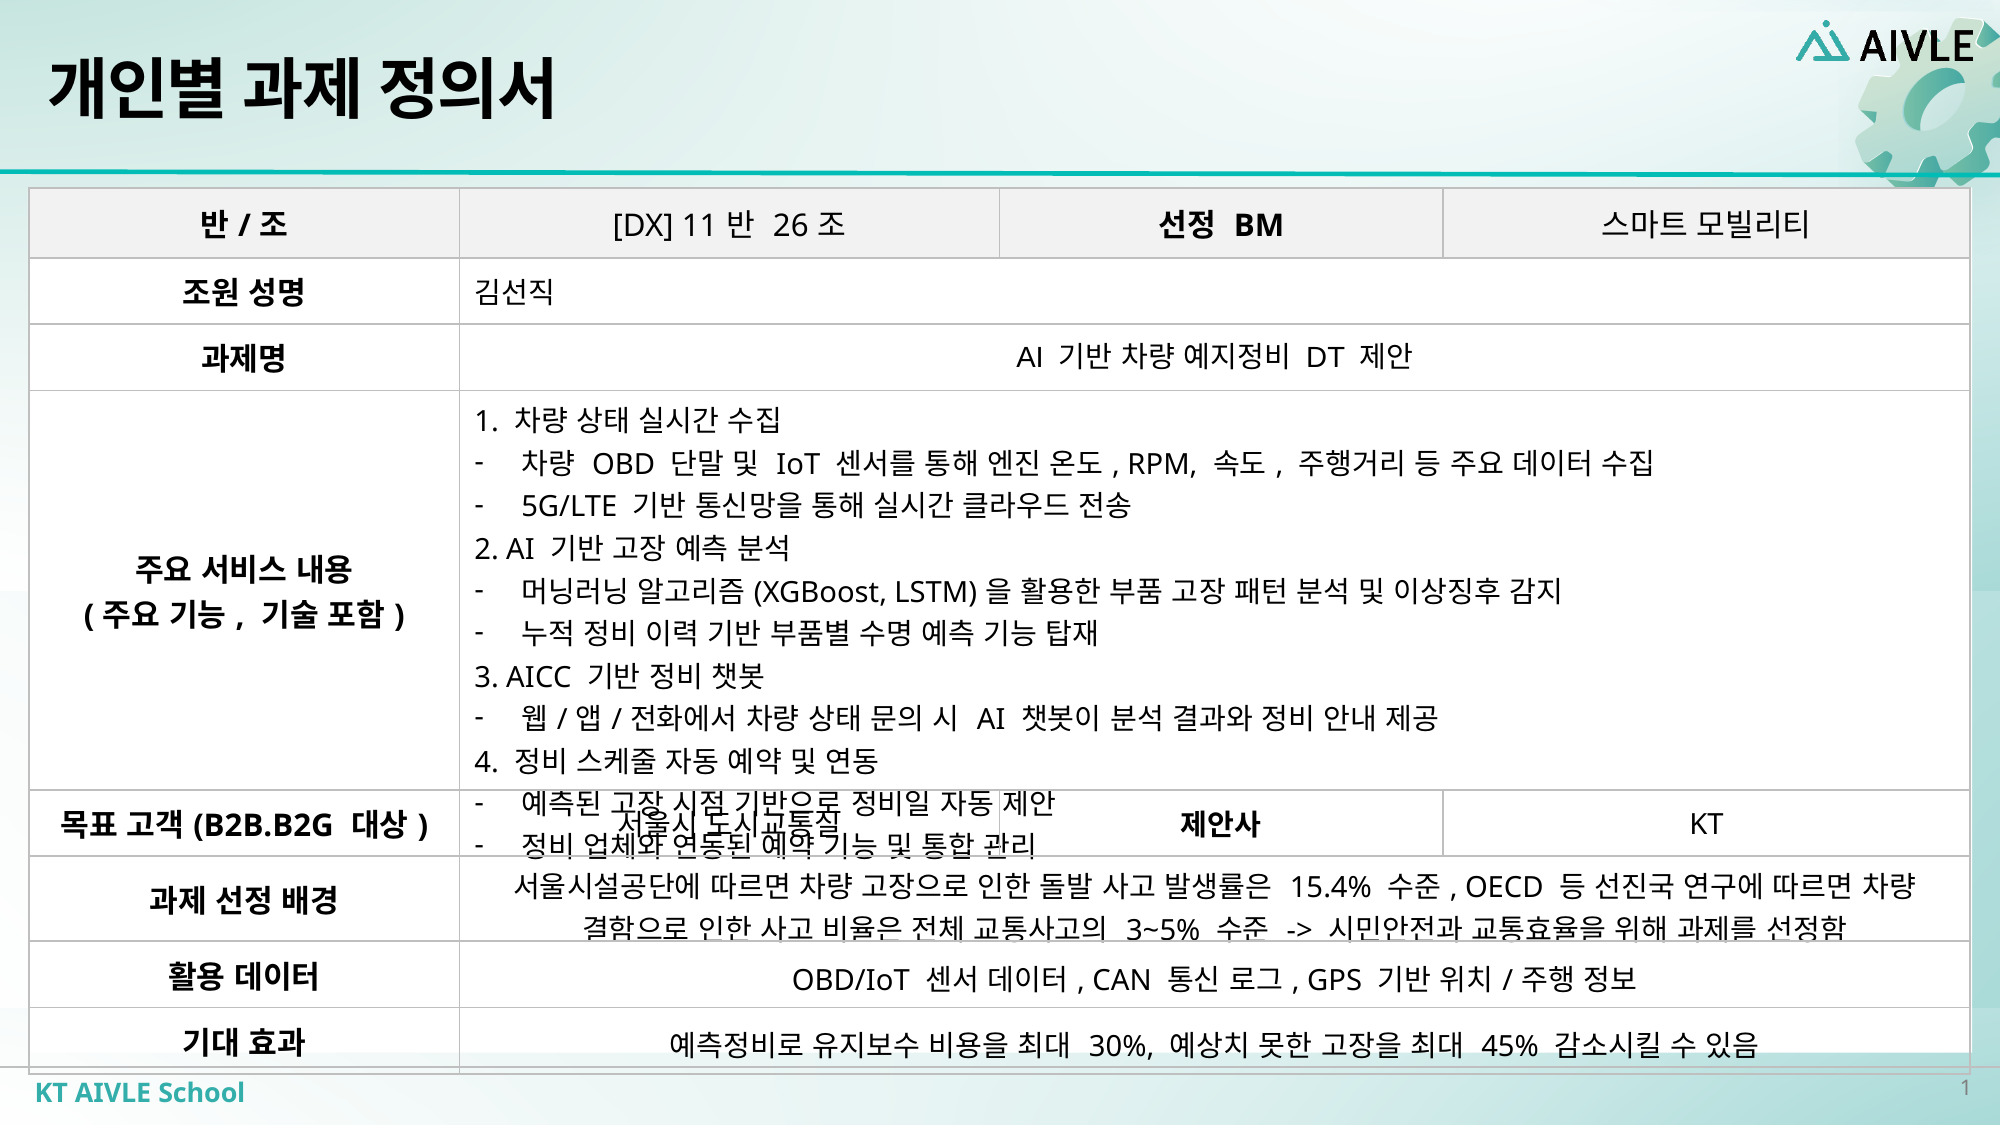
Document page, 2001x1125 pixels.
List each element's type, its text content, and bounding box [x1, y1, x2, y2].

table_cell 1. 차량 상태 실시간 수집 차량 OBD 단말 및 IoT 센서를 통해 엔진 온도, RPM, 속도, 주행거리 등 주요 데이터 수집 5G/LTE 기반 통신망을 통해 실시간 클라우드 전송 2. AI 기반 고장 예측 분석 머닝러닝 알고리즘(XGBoost, LSTM)을 활용한 부품 고장 패턴 분석 및 이상징후 감지 누적 정비 이력 기반 부품별 수명 예측 기능 탑재 3. AICC 기반 정비 챗봇 웹/앱/전화에서 차량 상태 문의 시 AI 챗봇이 분석 결과와 정비 안내 제공 4. 정비 스케줄 자동 예약 및 연동 예측된 고장 시점 기반으로 정비일 자동 제안 정비 업체와 연동된 예약 기능 및 통합 관리 [460, 391, 1969, 789]
table_cell 조원 성명 [30, 259, 459, 323]
table_cell KT [1444, 791, 1969, 855]
picture [0, 0, 2000, 172]
table_header [DX] 11반 26조 [460, 189, 999, 257]
table_cell 주요 서비스 내용 (주요 기능, 기술 포함) [30, 391, 459, 789]
table_cell 김선직 [460, 259, 1969, 323]
table_header 선정 BM [1000, 189, 1442, 257]
picture [0, 1068, 2000, 1125]
text_box 개인별 과제 정의서 [29, 37, 1147, 141]
table_header 스마트 모빌리티 [1444, 189, 1969, 257]
table_cell 과제 선정 배경 [30, 857, 459, 940]
table_header 반/조 [30, 189, 459, 257]
table_cell AI 기반 차량 예지정비 DT 제안 [460, 325, 1969, 390]
table_cell 목표 고객(B2B.B2G 대상) [30, 791, 459, 855]
table_cell 예측정비로 유지보수 비용을 최대 30%, 예상치 못한 고장을 최대 45% 감소시킬 수 있음 [460, 1008, 1969, 1073]
picture [0, 174, 2000, 1066]
table_cell 활용 데이터 [30, 942, 459, 1007]
table_cell 기대 효과 [30, 1008, 459, 1073]
table_cell 제안사 [1000, 791, 1442, 855]
table_cell 서울시 도시교통실 [460, 791, 999, 855]
table_cell 서울시설공단에 따르면 차량 고장으로 인한 돌발 사고 발생률은 15.4% 수준, OECD 등 선진국 연구에 따르면 차량 결함으로 인한 사고 비율은 전체 교통사고의 3~5% 수준 -> 시민안전과 교통효율을 위해 과제를 선정함 [460, 857, 1969, 940]
table_cell OBD/IoT 센서 데이터, CAN 통신 로그, GPS 기반 위치/주행 정보 [460, 942, 1969, 1007]
table_cell 과제명 [30, 325, 459, 390]
